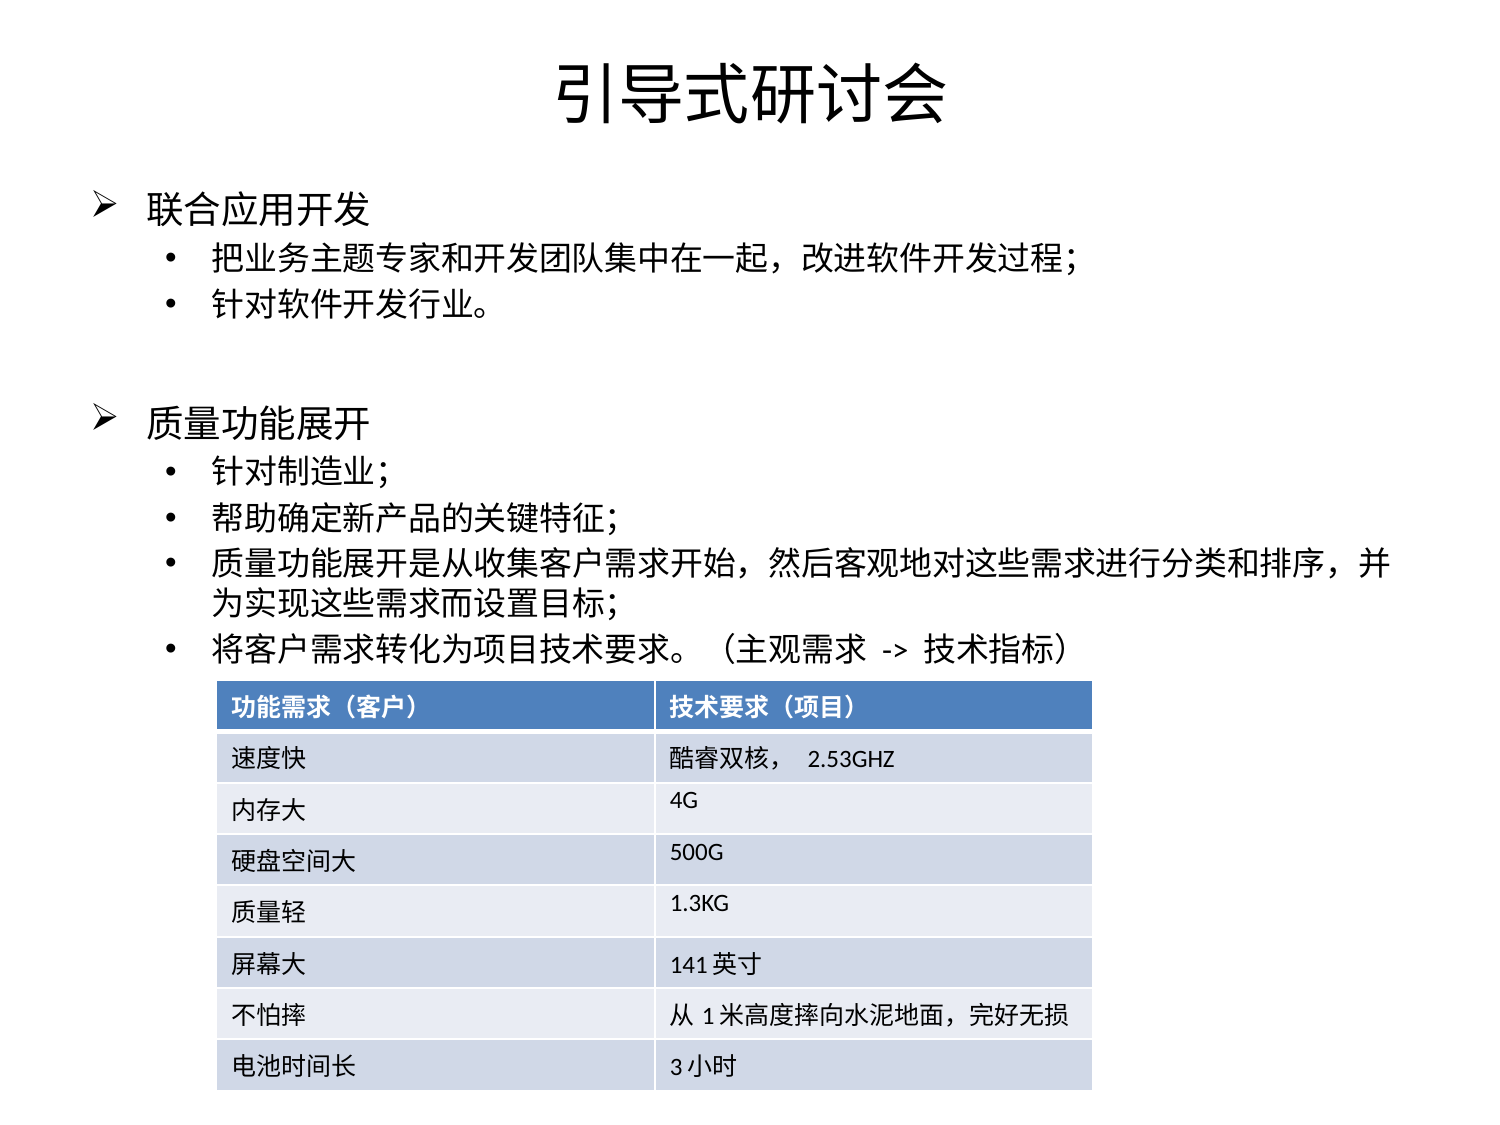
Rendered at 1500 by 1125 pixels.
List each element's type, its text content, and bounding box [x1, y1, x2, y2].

table_header 技术要求（项目） [656, 681, 1092, 729]
table_cell 速度快 [217, 734, 654, 782]
table_cell 内存大 [217, 784, 654, 833]
table_cell 从1米高度摔向水泥地面，完好无损 [656, 989, 1092, 1038]
table_cell 4G [656, 784, 1092, 833]
table_cell 3小时 [656, 1040, 1092, 1090]
table_cell 硬盘空间大 [217, 835, 654, 884]
table_cell 141英寸 [656, 938, 1092, 987]
table_cell 不怕摔 [217, 989, 654, 1038]
table_cell 屏幕大 [217, 938, 654, 987]
table_header 功能需求（客户） [217, 681, 654, 729]
table_cell 1.3KG [656, 886, 1092, 936]
table_cell 电池时间长 [217, 1040, 654, 1090]
table_cell 酷睿双核， 2.53GHZ [656, 734, 1092, 782]
table_cell 质量轻 [217, 886, 654, 936]
title 引导式研讨会 [75, 45, 1425, 140]
table_cell 500G [656, 835, 1092, 884]
list 联合应用开发 把业务主题专家和开发团队集中在一起，改进软件开发过程； 针对软件开发行业。 质量功能展开 针对制造业； 帮助确定新产品的关键特征； 质量功能展开是从收集客户需求开始，然后客观地对这些需求进行分类和排序，并为实现这些需求而设置目标； 将客户需求转化为项目技术要求。（主观需求 -> 技术指标） [75, 178, 1425, 1005]
